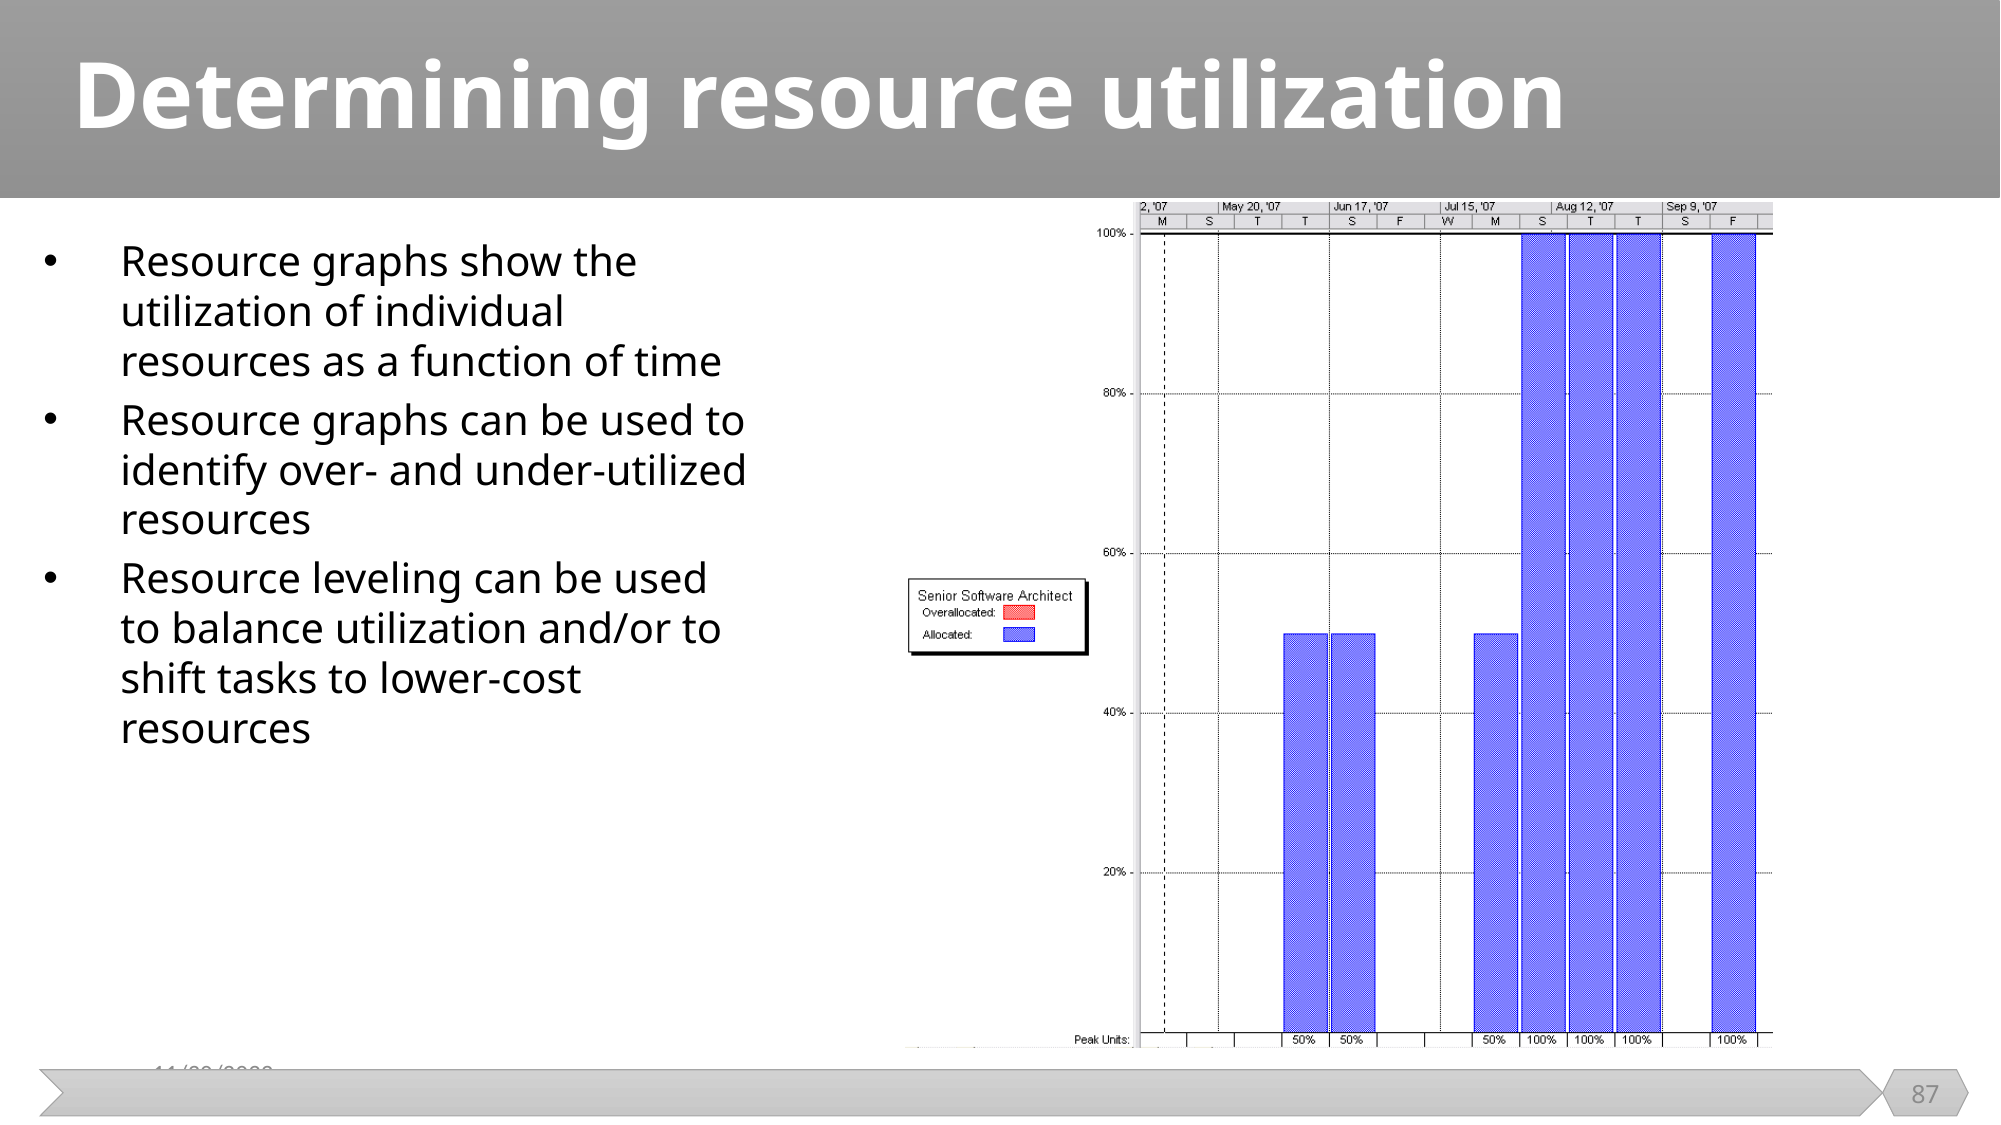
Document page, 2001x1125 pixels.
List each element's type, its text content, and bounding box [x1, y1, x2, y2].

slide_number 87 [1882, 1065, 1969, 1125]
picture [905, 202, 1773, 1048]
text_box Resource graphs show the utilization of individual resources as a function of time Resource graphs can be used to identify over- and under-utilized resources Resource leveling can be used to balance utilization and/or to shift tasks to lower-cost resources [28, 227, 771, 1103]
title Determining resource utilization [56, 0, 1969, 199]
